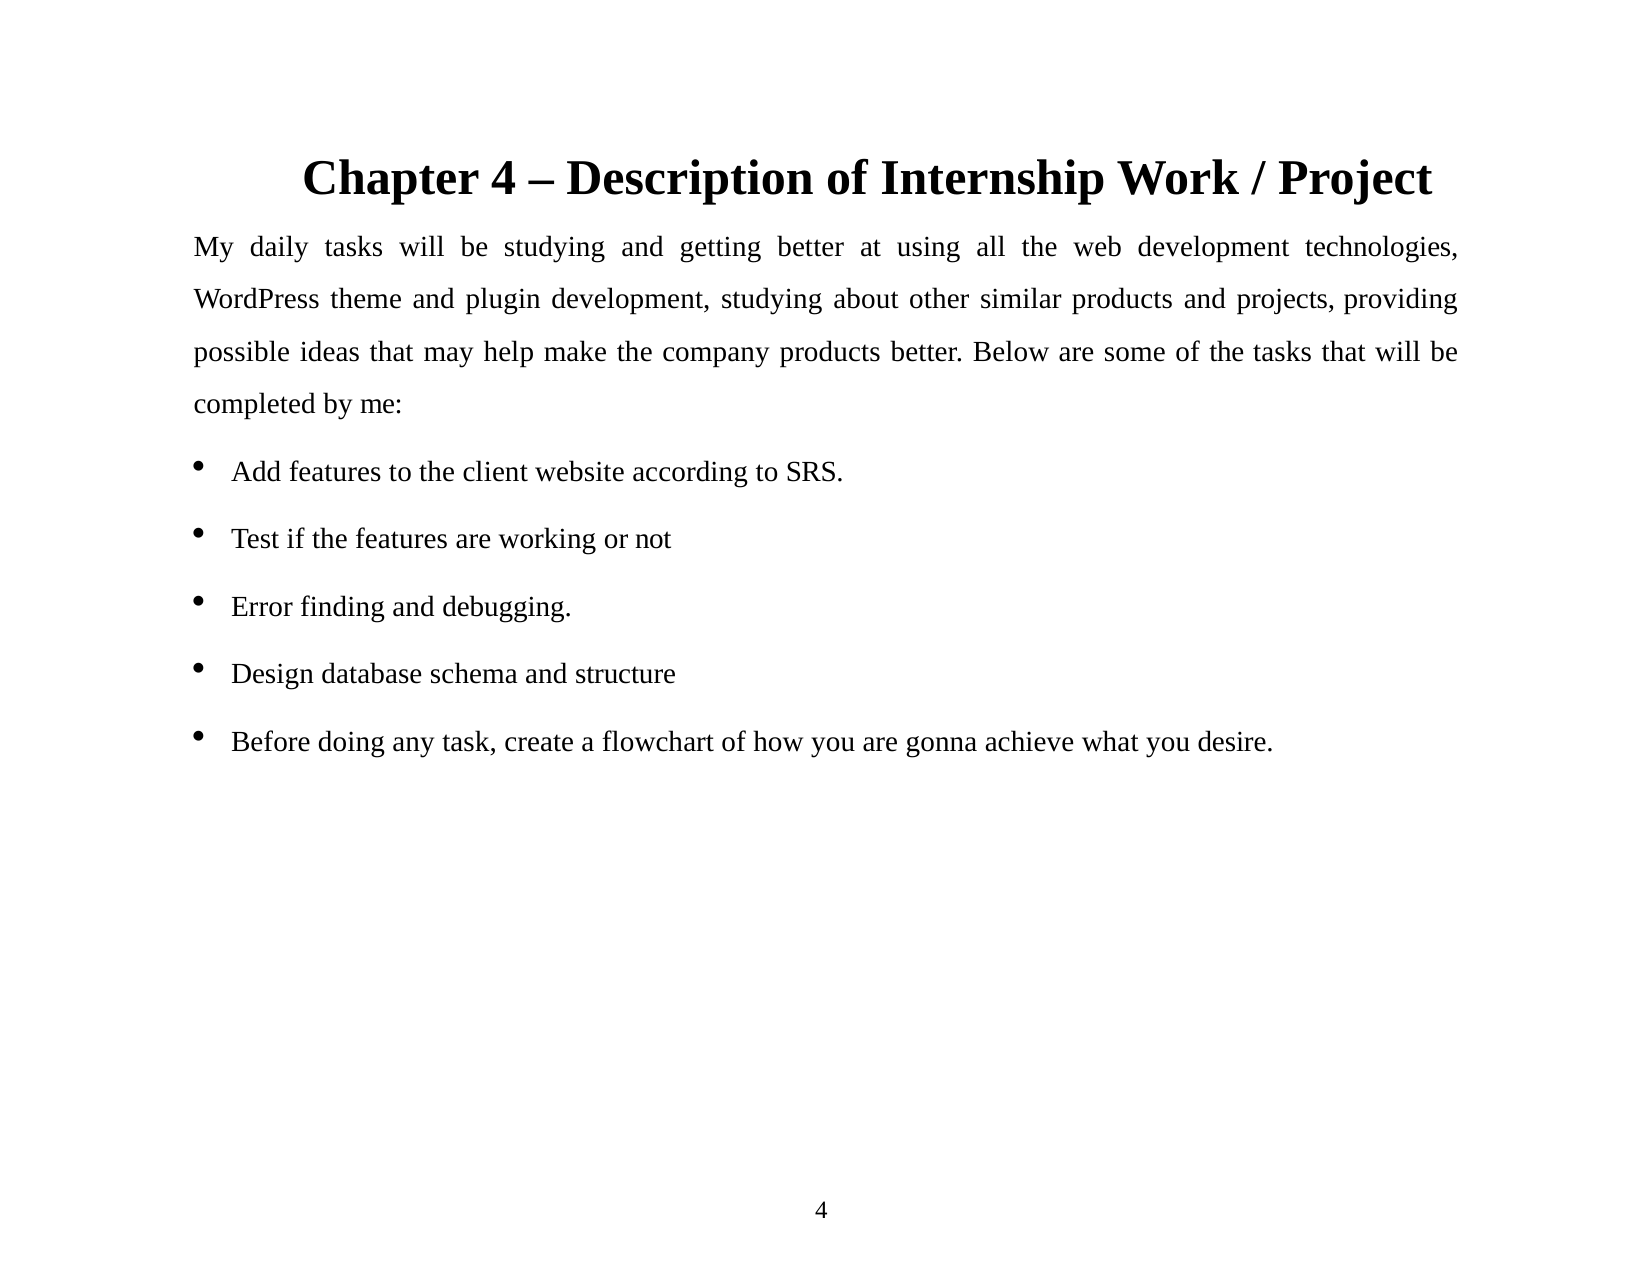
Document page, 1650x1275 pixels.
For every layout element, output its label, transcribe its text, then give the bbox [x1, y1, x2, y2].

slide_number 4 [808, 1194, 844, 1275]
text_box Chapter 4 – Description of Internship Work / Project My daily tasks will be studying and getting better at using all the web development technologies, WordPress theme and plugin development, studying about other similar products and projects, providing possible ideas that may help make the company products better. Below are some of the tasks that will be completed by me: Add features to the client website according to SRS. Test if the features are working or not Error finding and debugging. Design database schema and structure Before doing any task, create a flowchart of how you are gonna achieve what you desire. [191, 112, 1459, 757]
